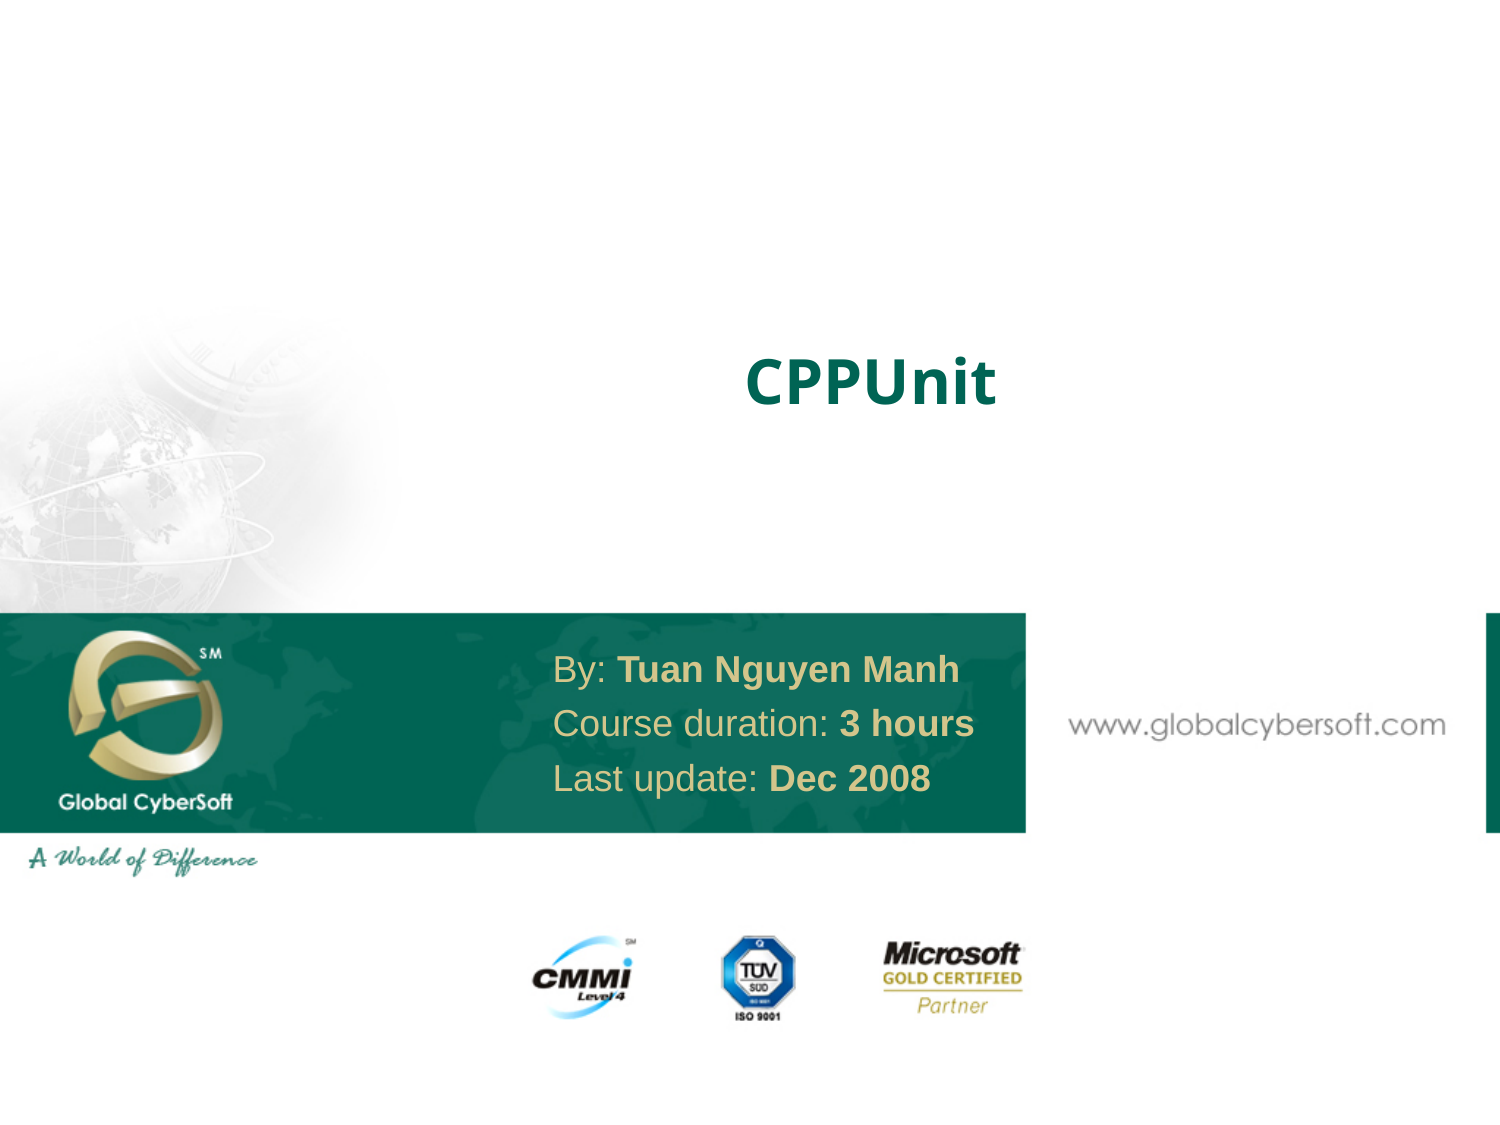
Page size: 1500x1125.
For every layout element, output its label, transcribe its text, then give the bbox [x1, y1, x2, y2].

title CPPUnit [0, 296, 1013, 463]
text_box By: Tuan Nguyen Manh Course duration: 3 hours Last update: Dec 2008 [537, 637, 1025, 813]
picture [0, 0, 1500, 1125]
